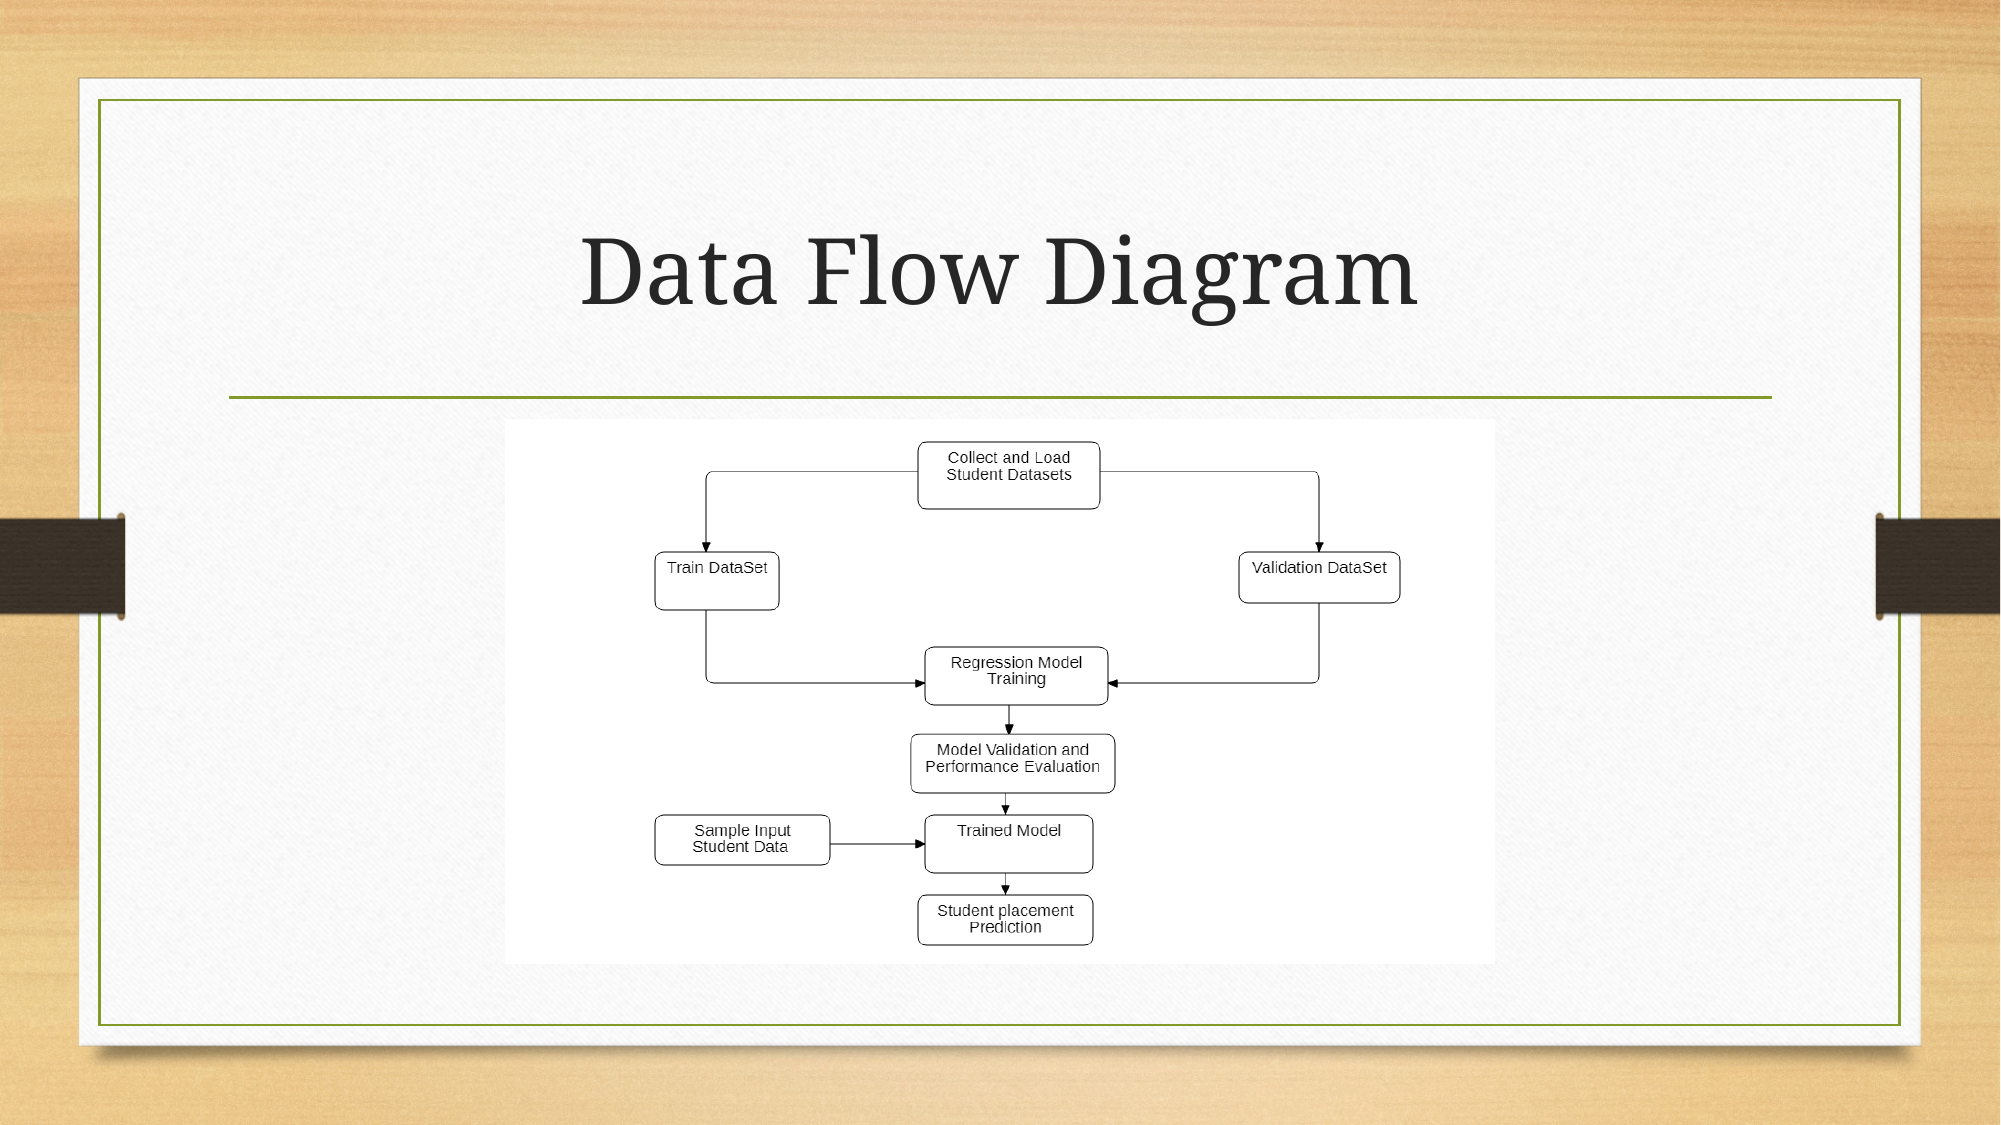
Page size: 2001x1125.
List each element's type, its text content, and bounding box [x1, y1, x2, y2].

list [505, 419, 1495, 964]
title Data Flow Diagram [212, 161, 1788, 375]
picture [0, 0, 2001, 1125]
